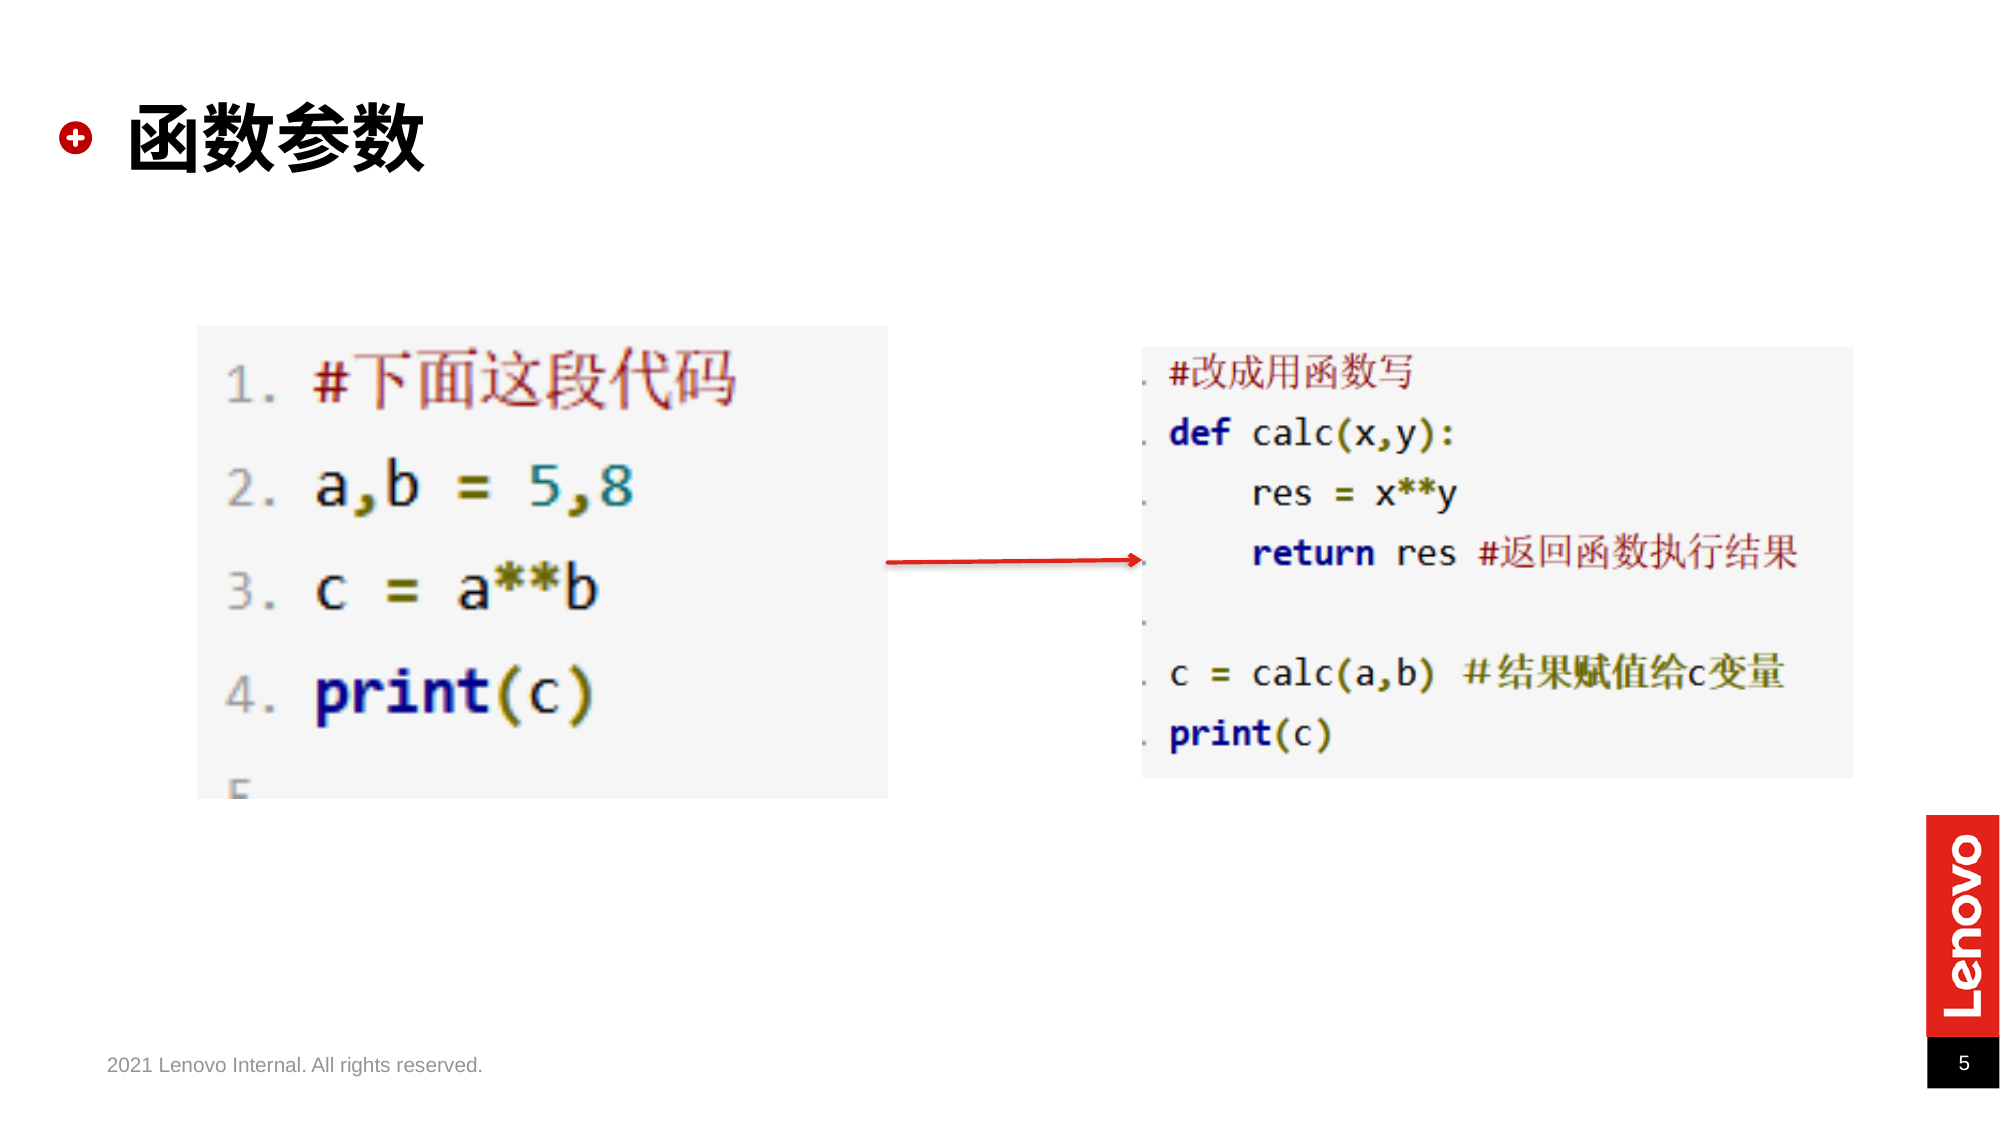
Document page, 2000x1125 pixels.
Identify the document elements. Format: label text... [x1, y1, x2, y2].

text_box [887, 559, 1143, 563]
picture [1141, 346, 1854, 779]
title 函数参数 [111, 83, 1899, 192]
picture [1926, 815, 2000, 1037]
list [197, 325, 889, 800]
